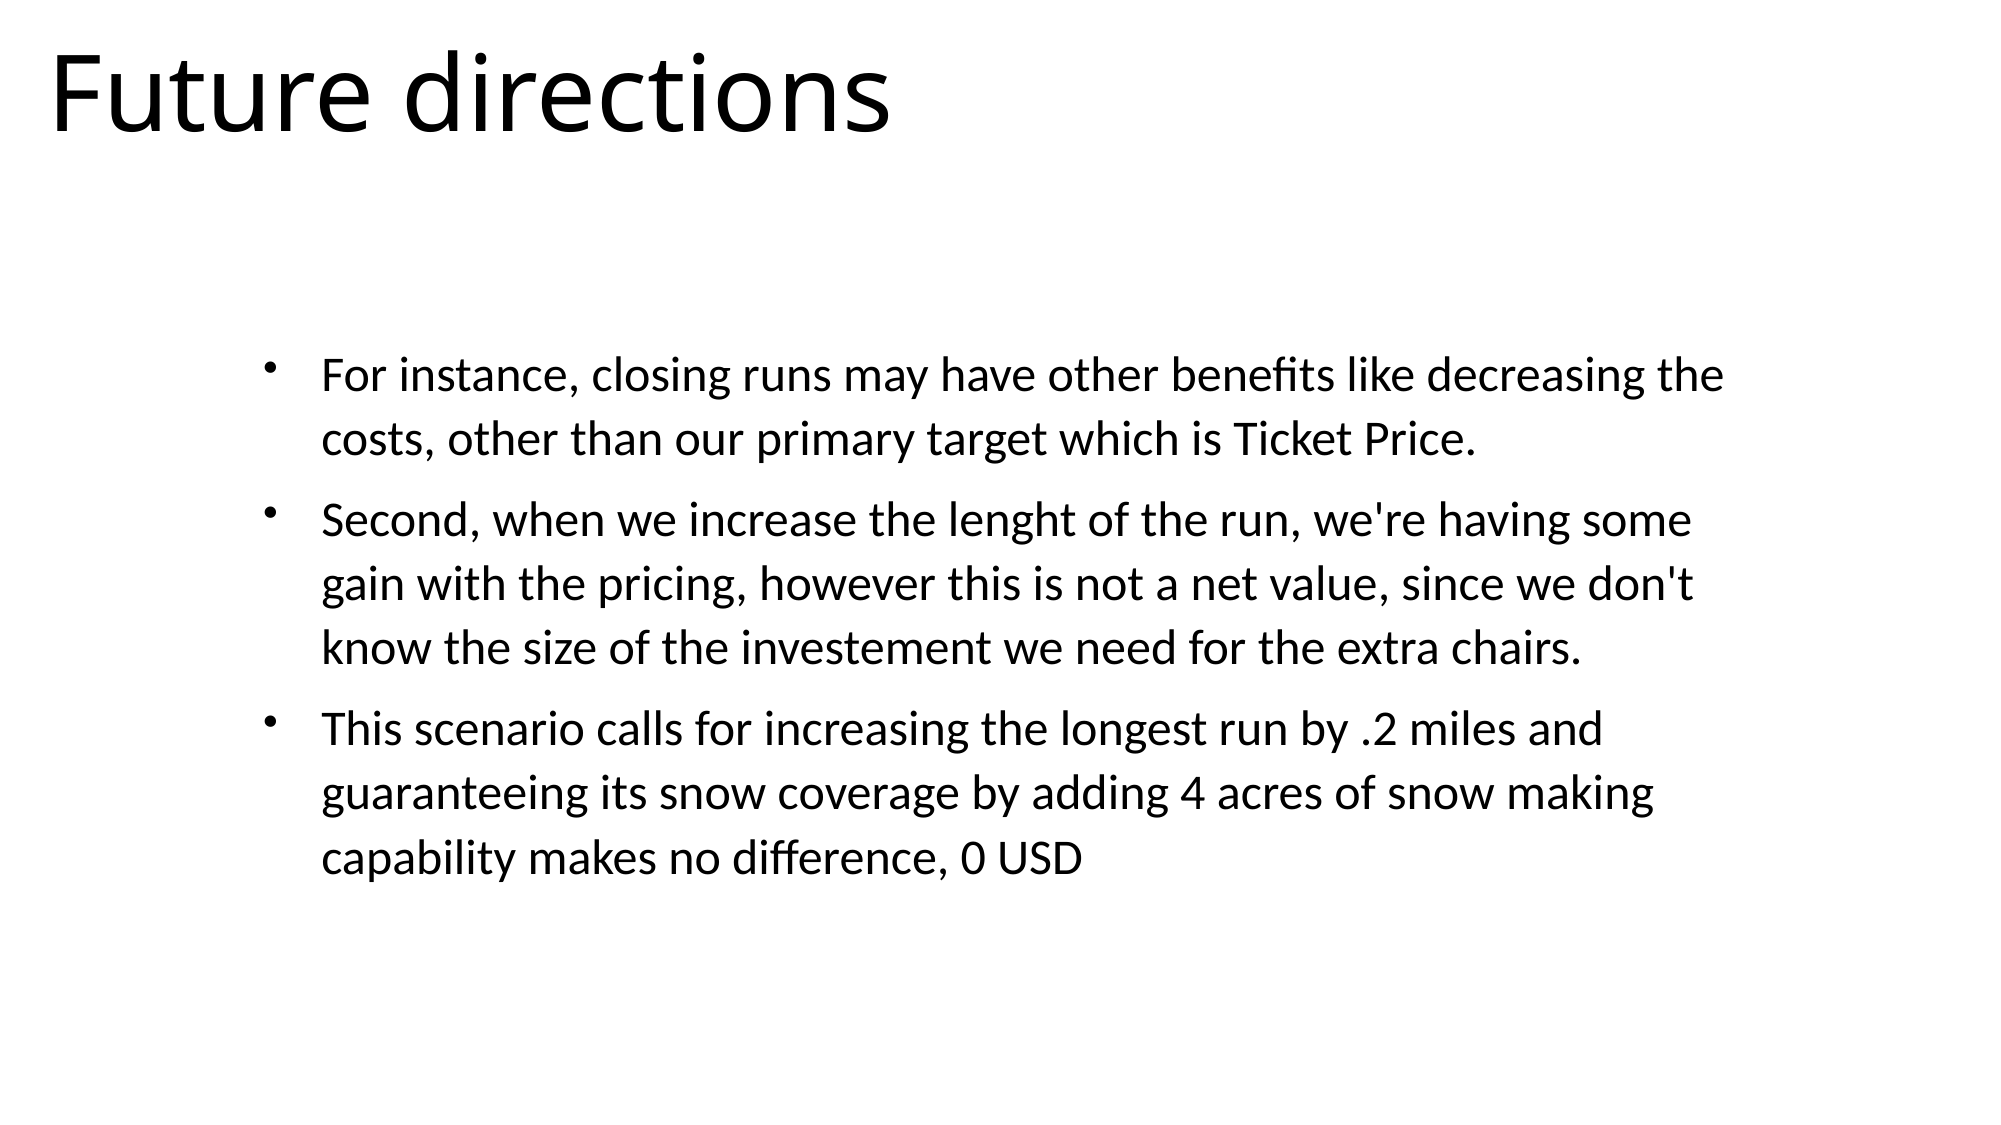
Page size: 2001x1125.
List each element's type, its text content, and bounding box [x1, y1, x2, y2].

title Future directions [32, 32, 1750, 163]
subtitle For instance, closing runs may have other benefits like decreasing the costs, other than our primary target which is Ticket Price. Second, when we increase the lenght of the run, we're having some gain with the pricing, however this is not a net value, since we don't know the size of the investement we need for the extra chairs. This scenario calls for increasing the longest run by .2 miles and guaranteeing its snow coverage by adding 4 acres of snow making capability makes no difference, 0 USD [249, 329, 1750, 799]
